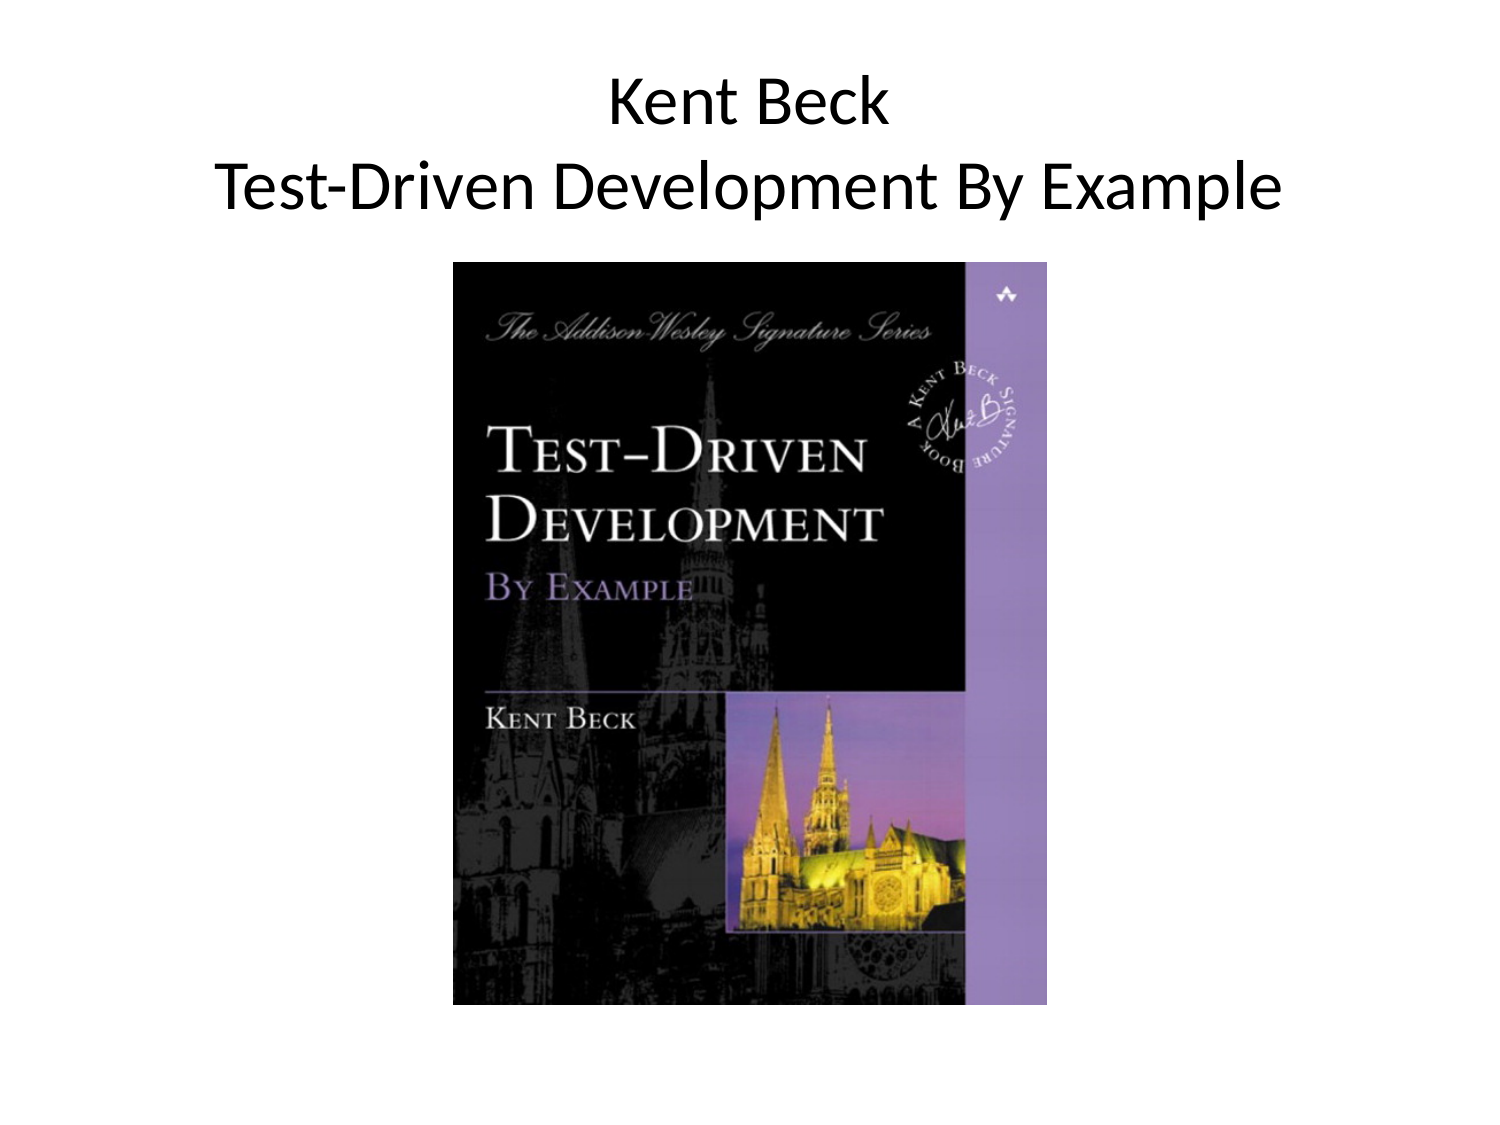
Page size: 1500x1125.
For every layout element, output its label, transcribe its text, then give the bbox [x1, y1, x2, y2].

title Kent Beck Test-Driven Development By Example [75, 45, 1425, 233]
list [453, 262, 1047, 1006]
